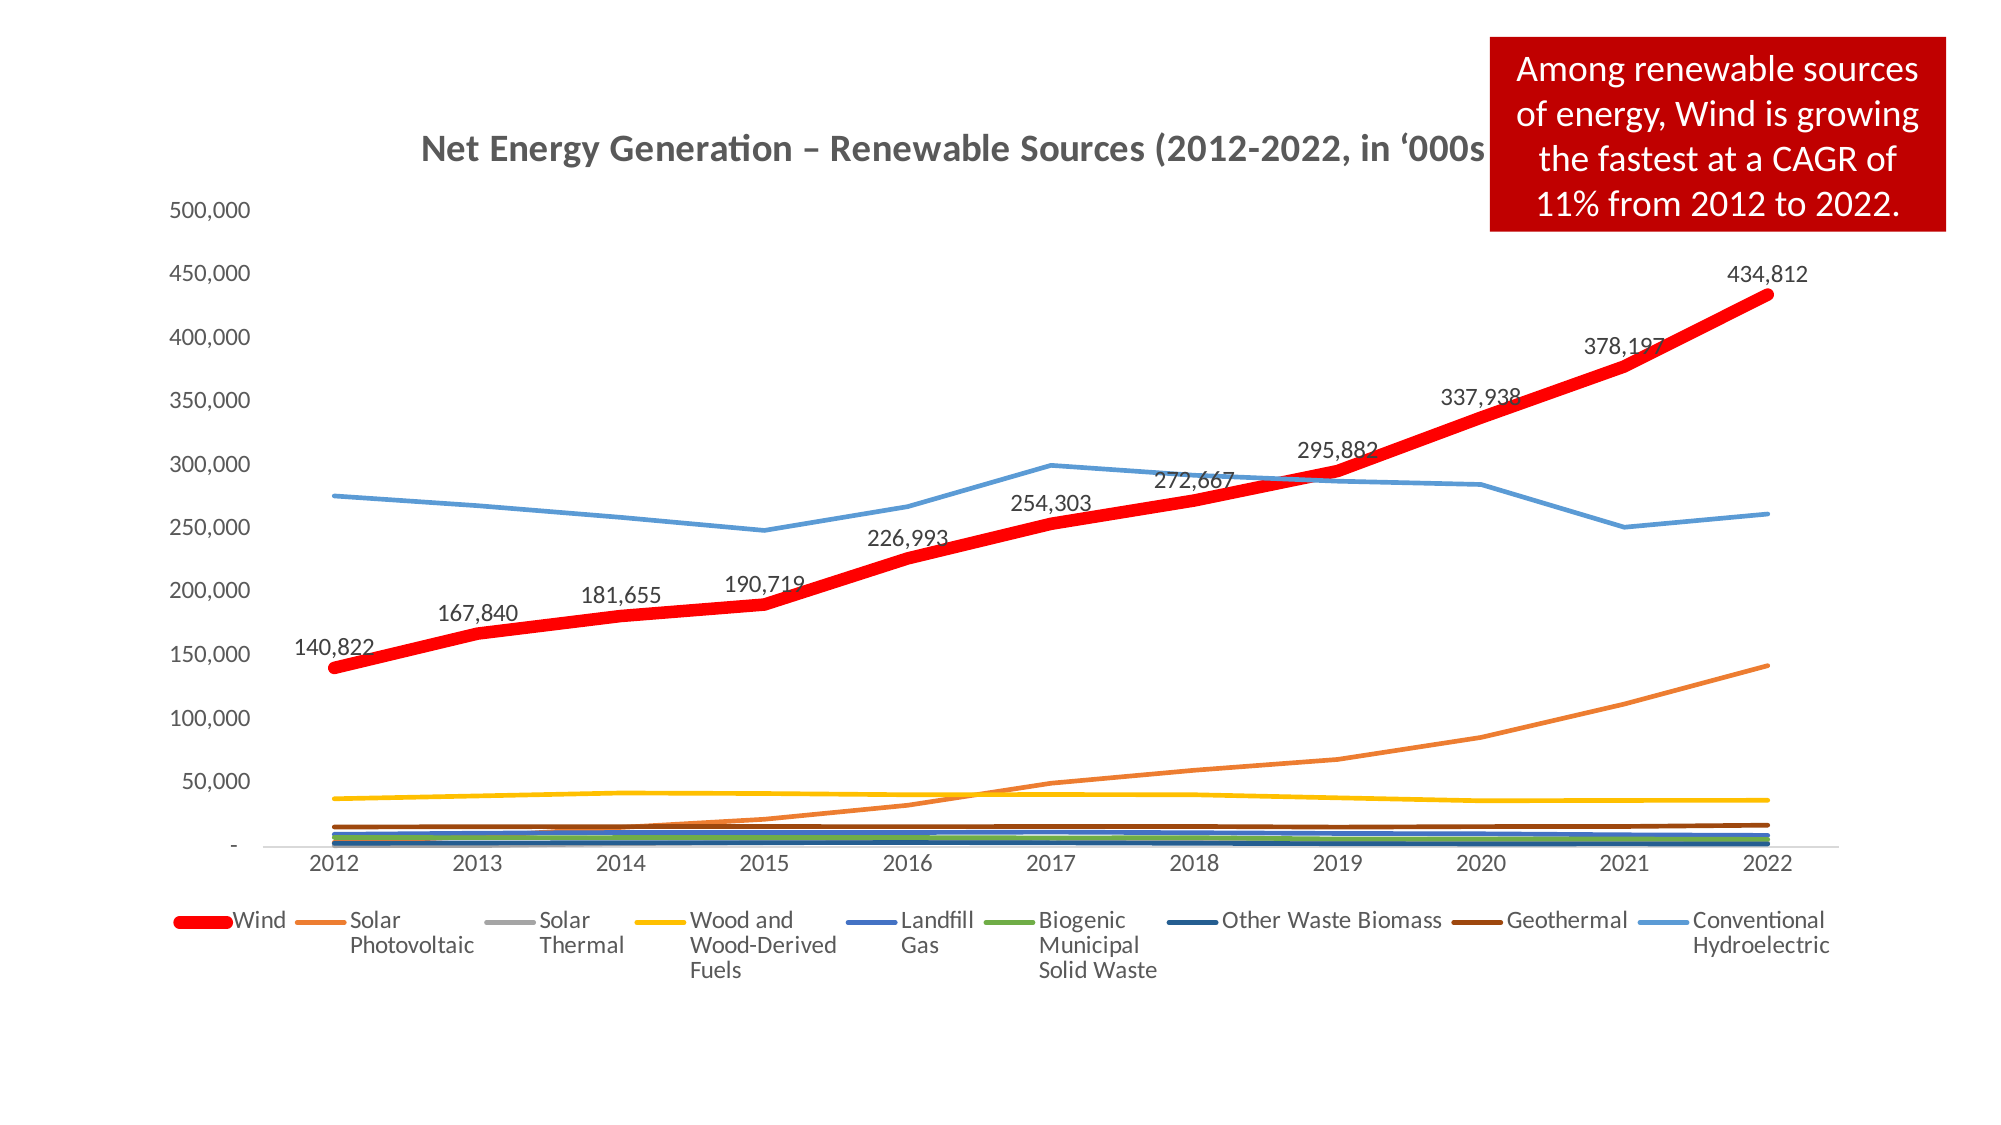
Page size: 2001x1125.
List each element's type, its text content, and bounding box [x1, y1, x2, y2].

chart [137, 93, 1863, 1014]
text_box Among renewable sources of energy, Wind is growing the fastest at a CAGR of 11% from 2012 to 2022. [1489, 36, 1947, 232]
